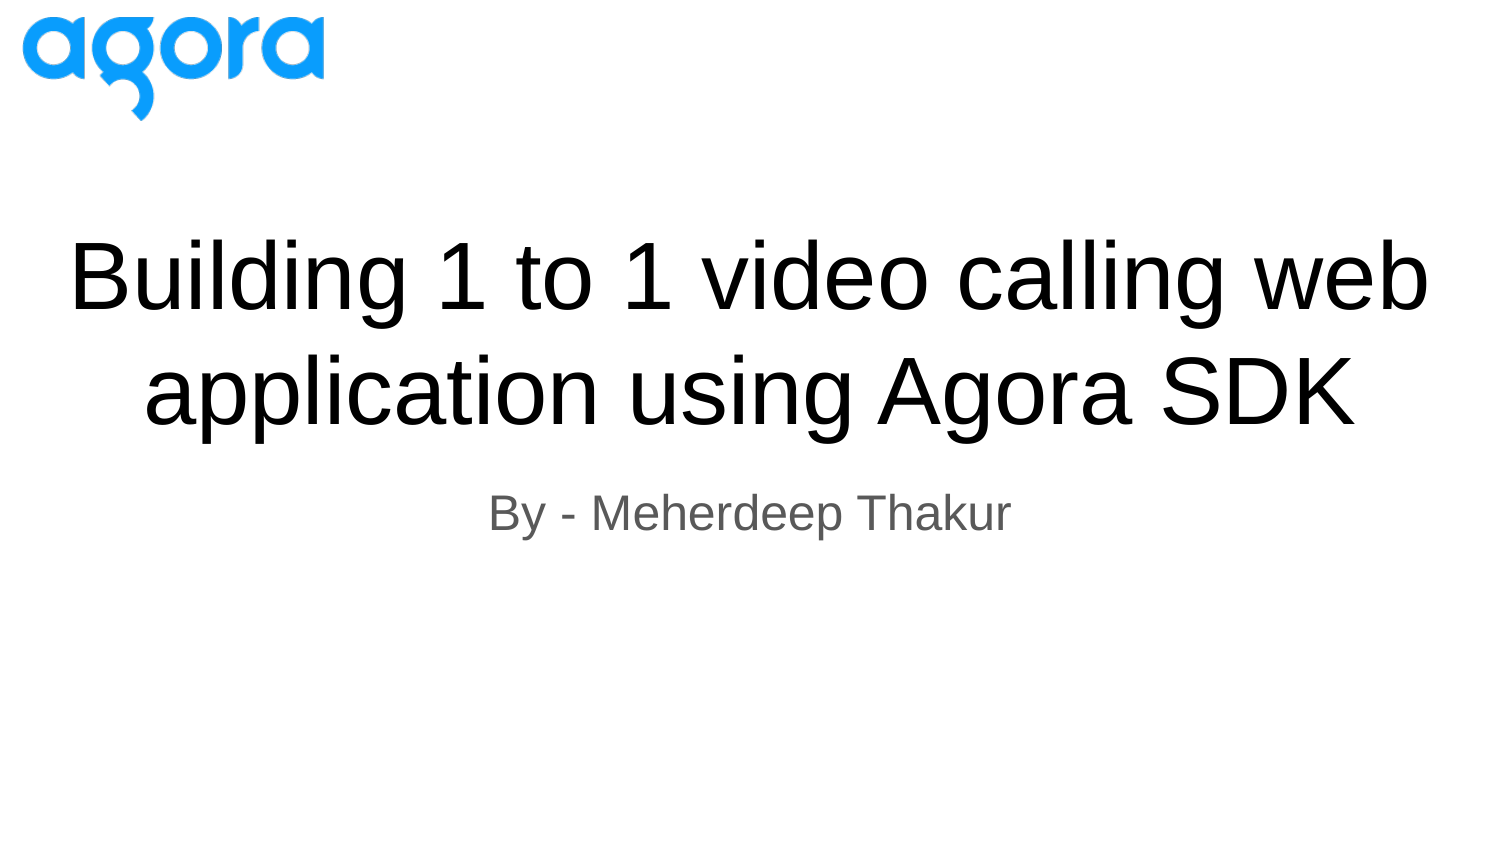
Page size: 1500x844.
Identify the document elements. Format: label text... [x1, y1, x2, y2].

picture [20, 16, 326, 122]
title Building 1 to 1 video calling web application using Agora SDK [51, 122, 1449, 459]
subtitle By - Meherdeep Thakur [51, 464, 1449, 595]
